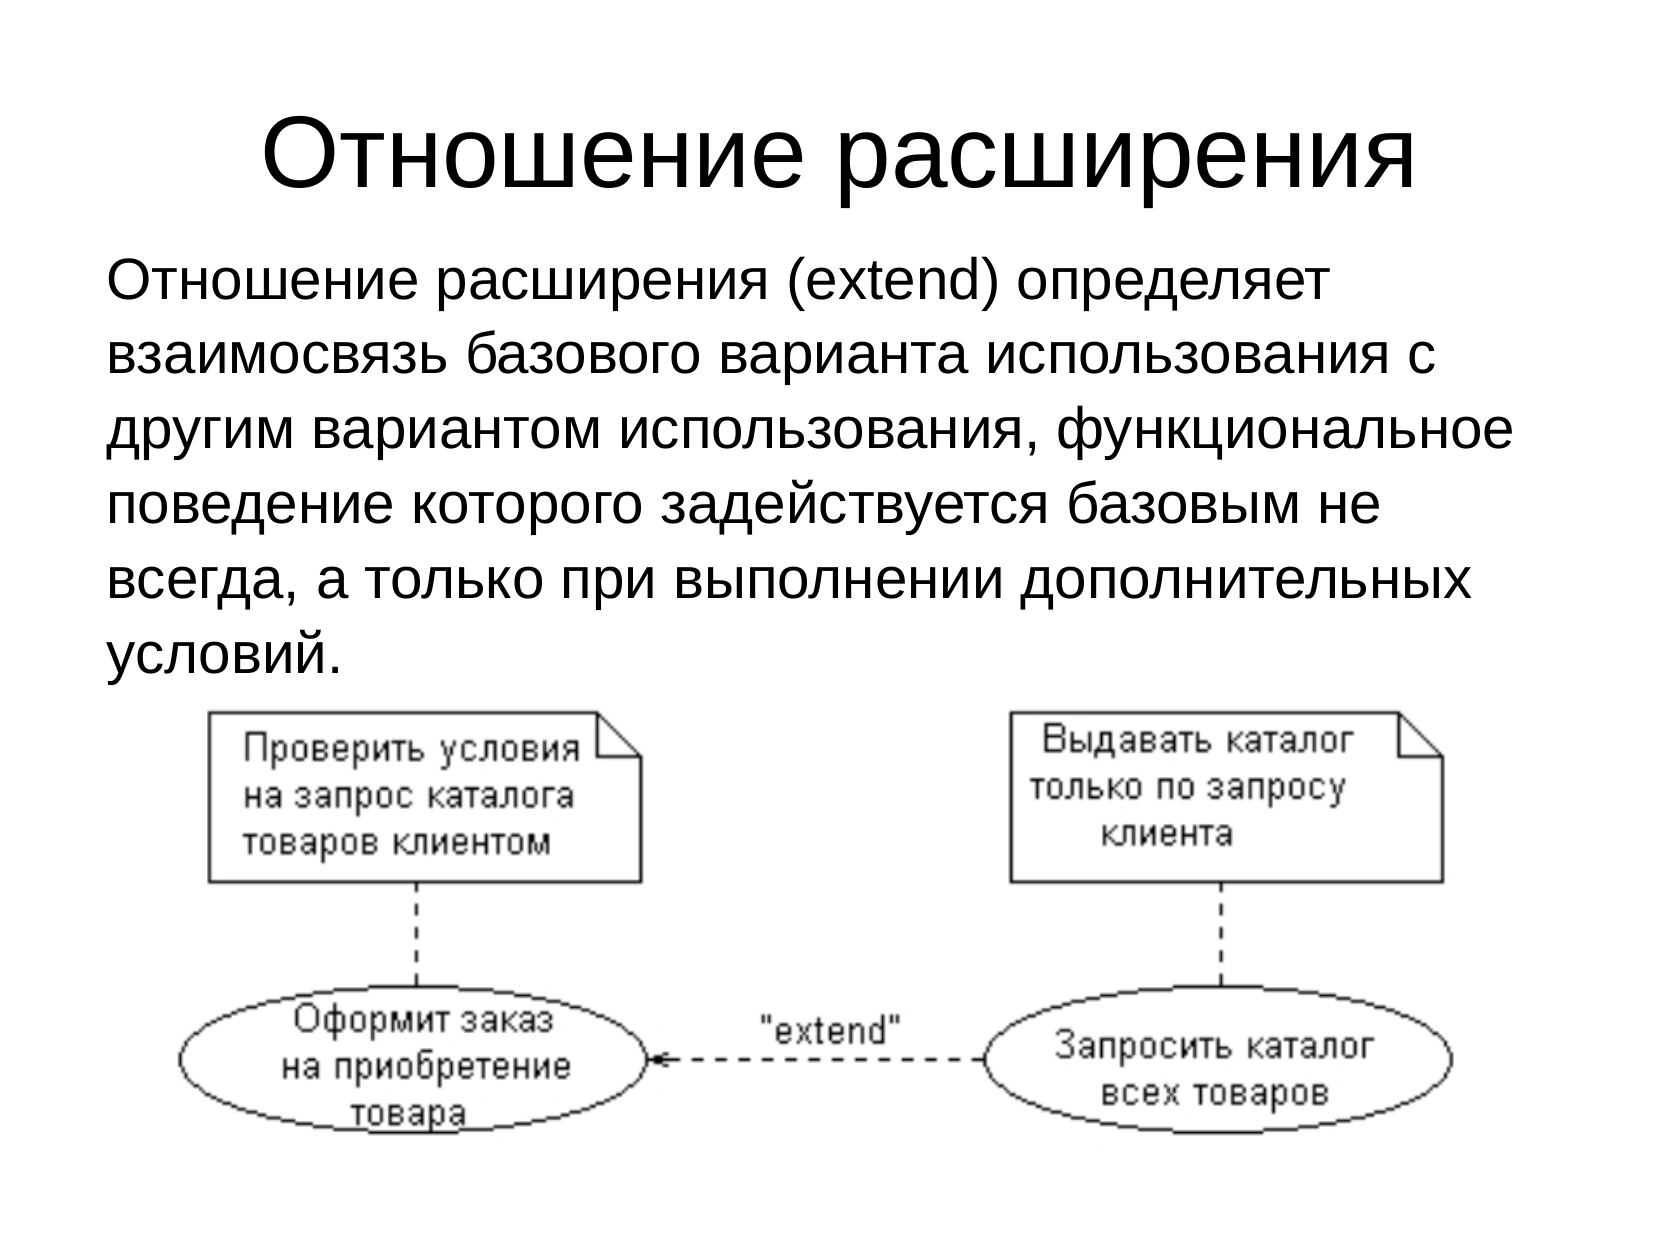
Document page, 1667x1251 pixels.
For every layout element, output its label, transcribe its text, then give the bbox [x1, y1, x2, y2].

picture [173, 702, 1459, 1147]
title Отношение расширения [100, 58, 1579, 212]
text_box Отношение расширения (extend) определяет взаимосвязь базового варианта использования с другим вариантом использования, функциональное поведение которого задействуется базовым не всегда, а только при выполнении дополнительных условий. [100, 229, 1579, 708]
